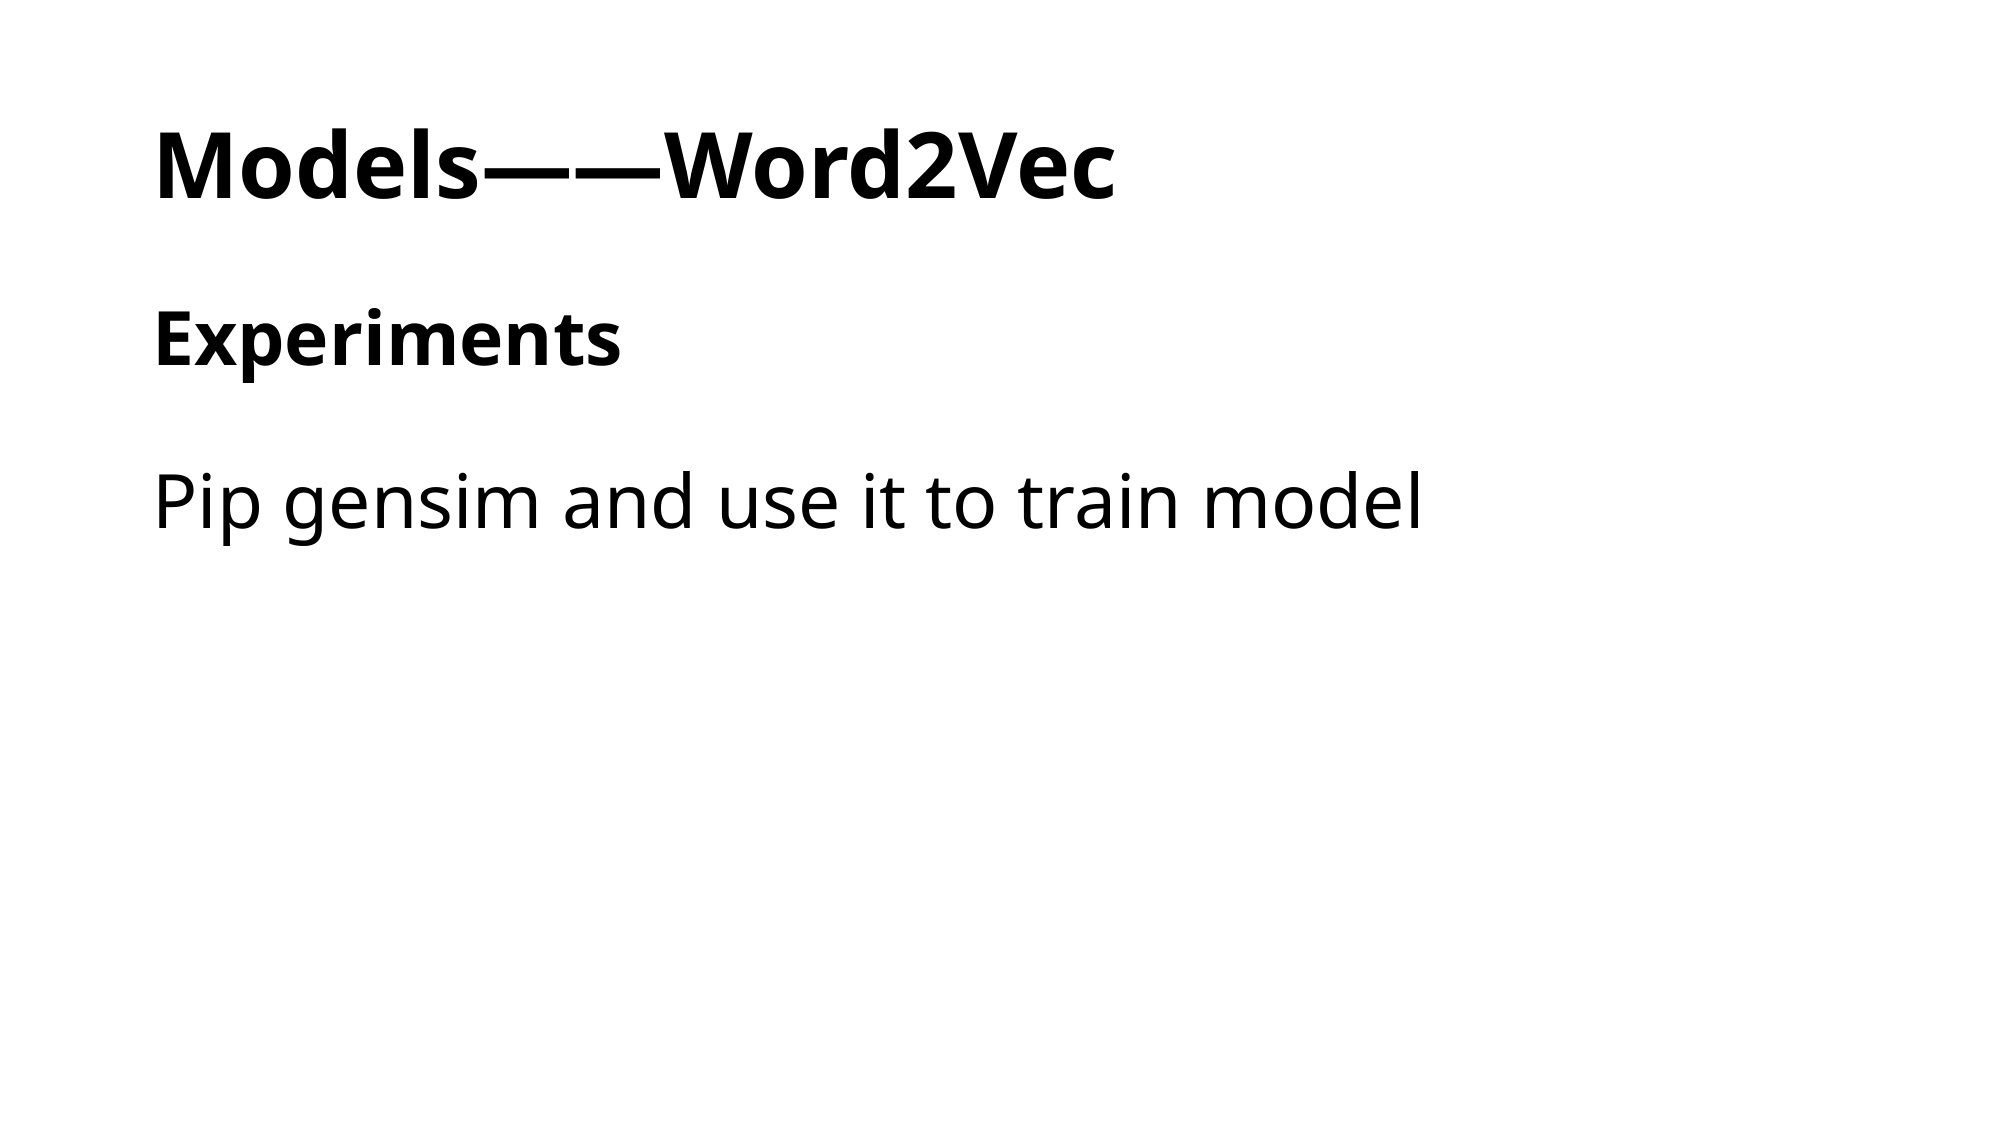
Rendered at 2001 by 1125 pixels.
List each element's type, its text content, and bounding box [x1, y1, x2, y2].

text_box Experiments [137, 283, 687, 389]
title Models——Word2Vec [137, 59, 1863, 278]
list Pip gensim and use it to train model [137, 427, 1863, 559]
